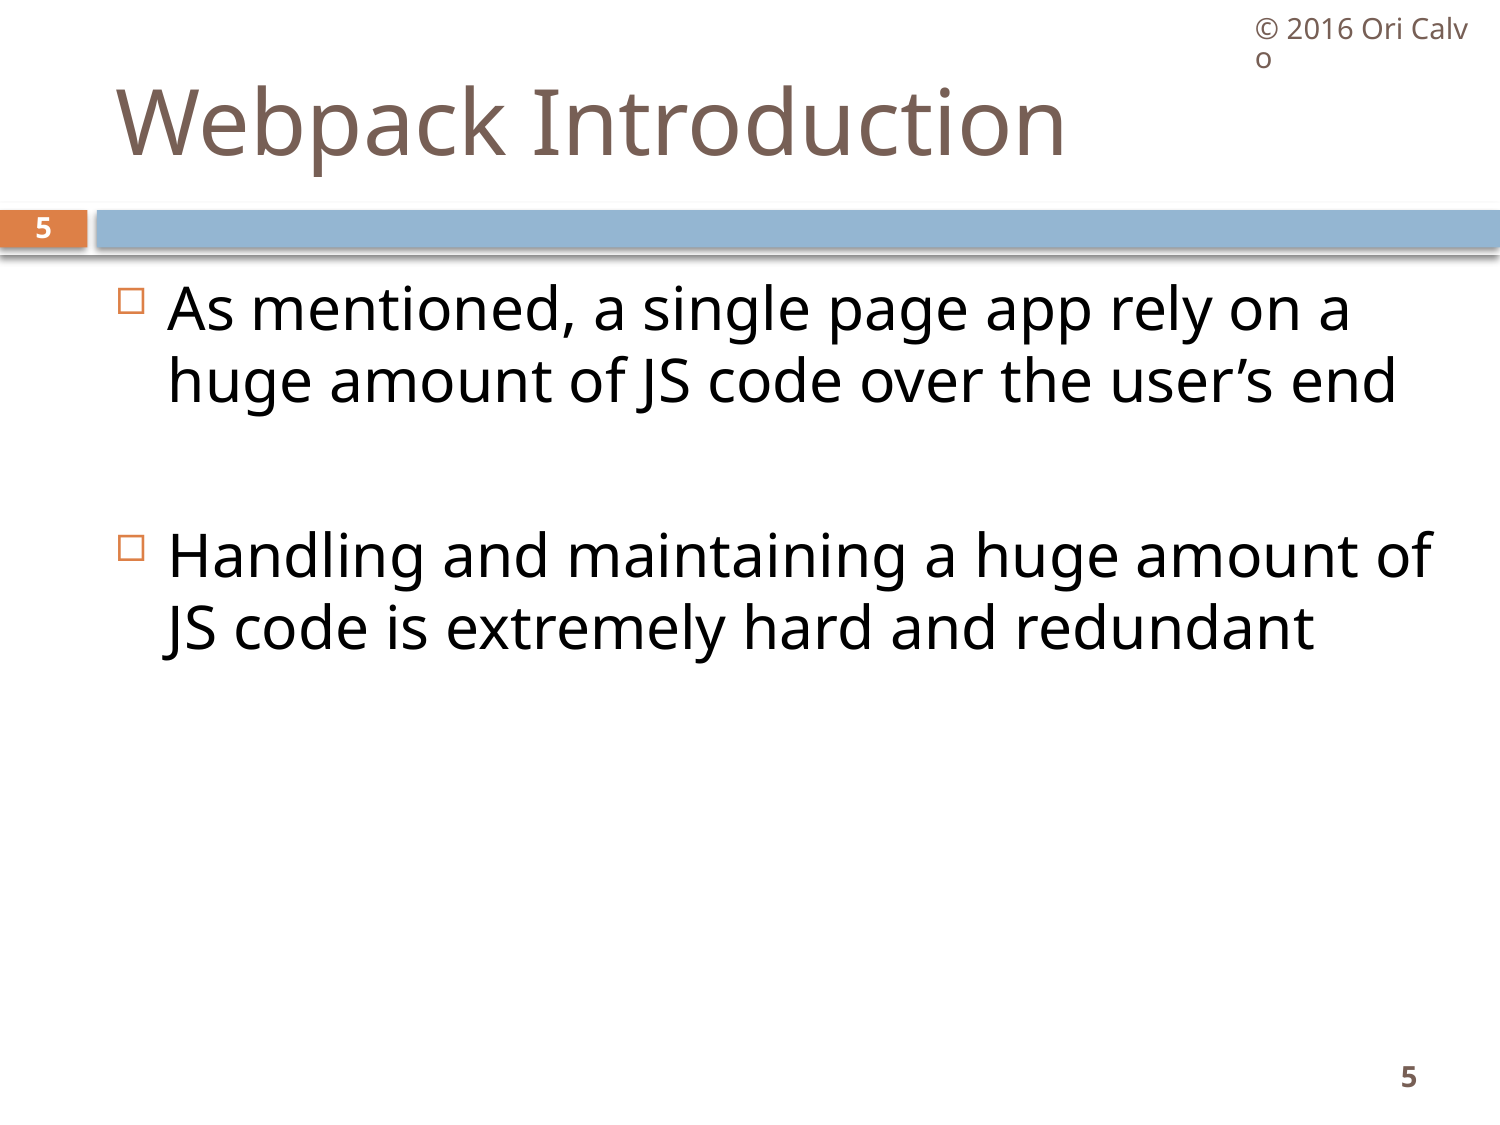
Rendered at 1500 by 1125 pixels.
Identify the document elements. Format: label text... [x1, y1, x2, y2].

title Webpack Introduction [100, 37, 1438, 200]
list As mentioned, a single page app rely on a huge amount of JS code over the user’s end Handling and maintaining a huge amount of JS code is extremely hard and redundant [100, 262, 1483, 1106]
slide_number 5 [0, 208, 88, 249]
footer © 2016 Ori Calvo [1240, 0, 1500, 60]
